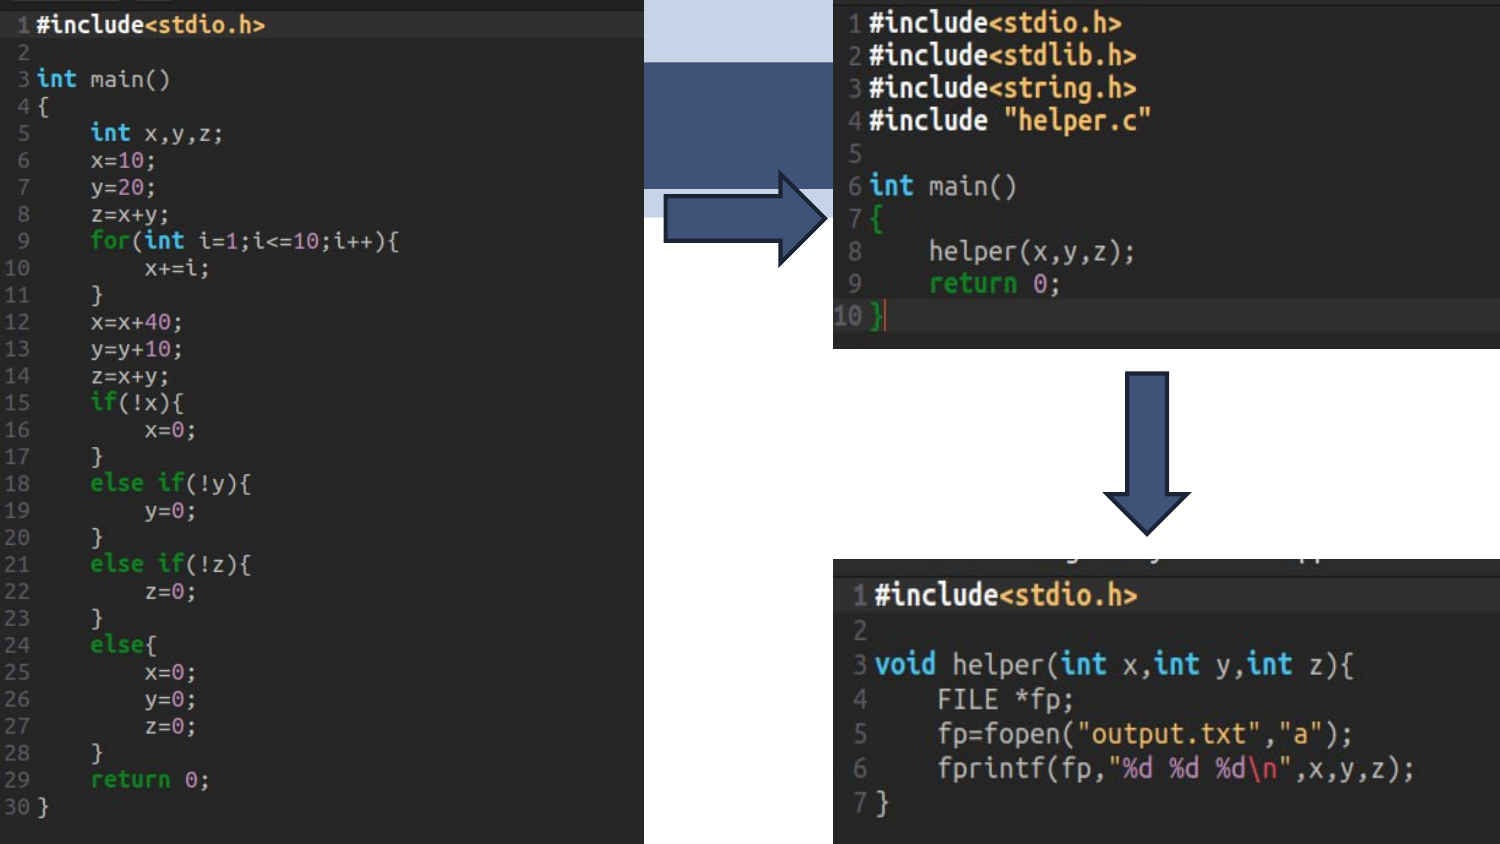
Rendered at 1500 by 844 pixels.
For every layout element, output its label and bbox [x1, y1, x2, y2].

picture [0, 0, 644, 844]
text_box [663, 168, 827, 269]
picture [832, 558, 1500, 844]
picture [832, 0, 1500, 349]
text_box [1102, 371, 1192, 537]
